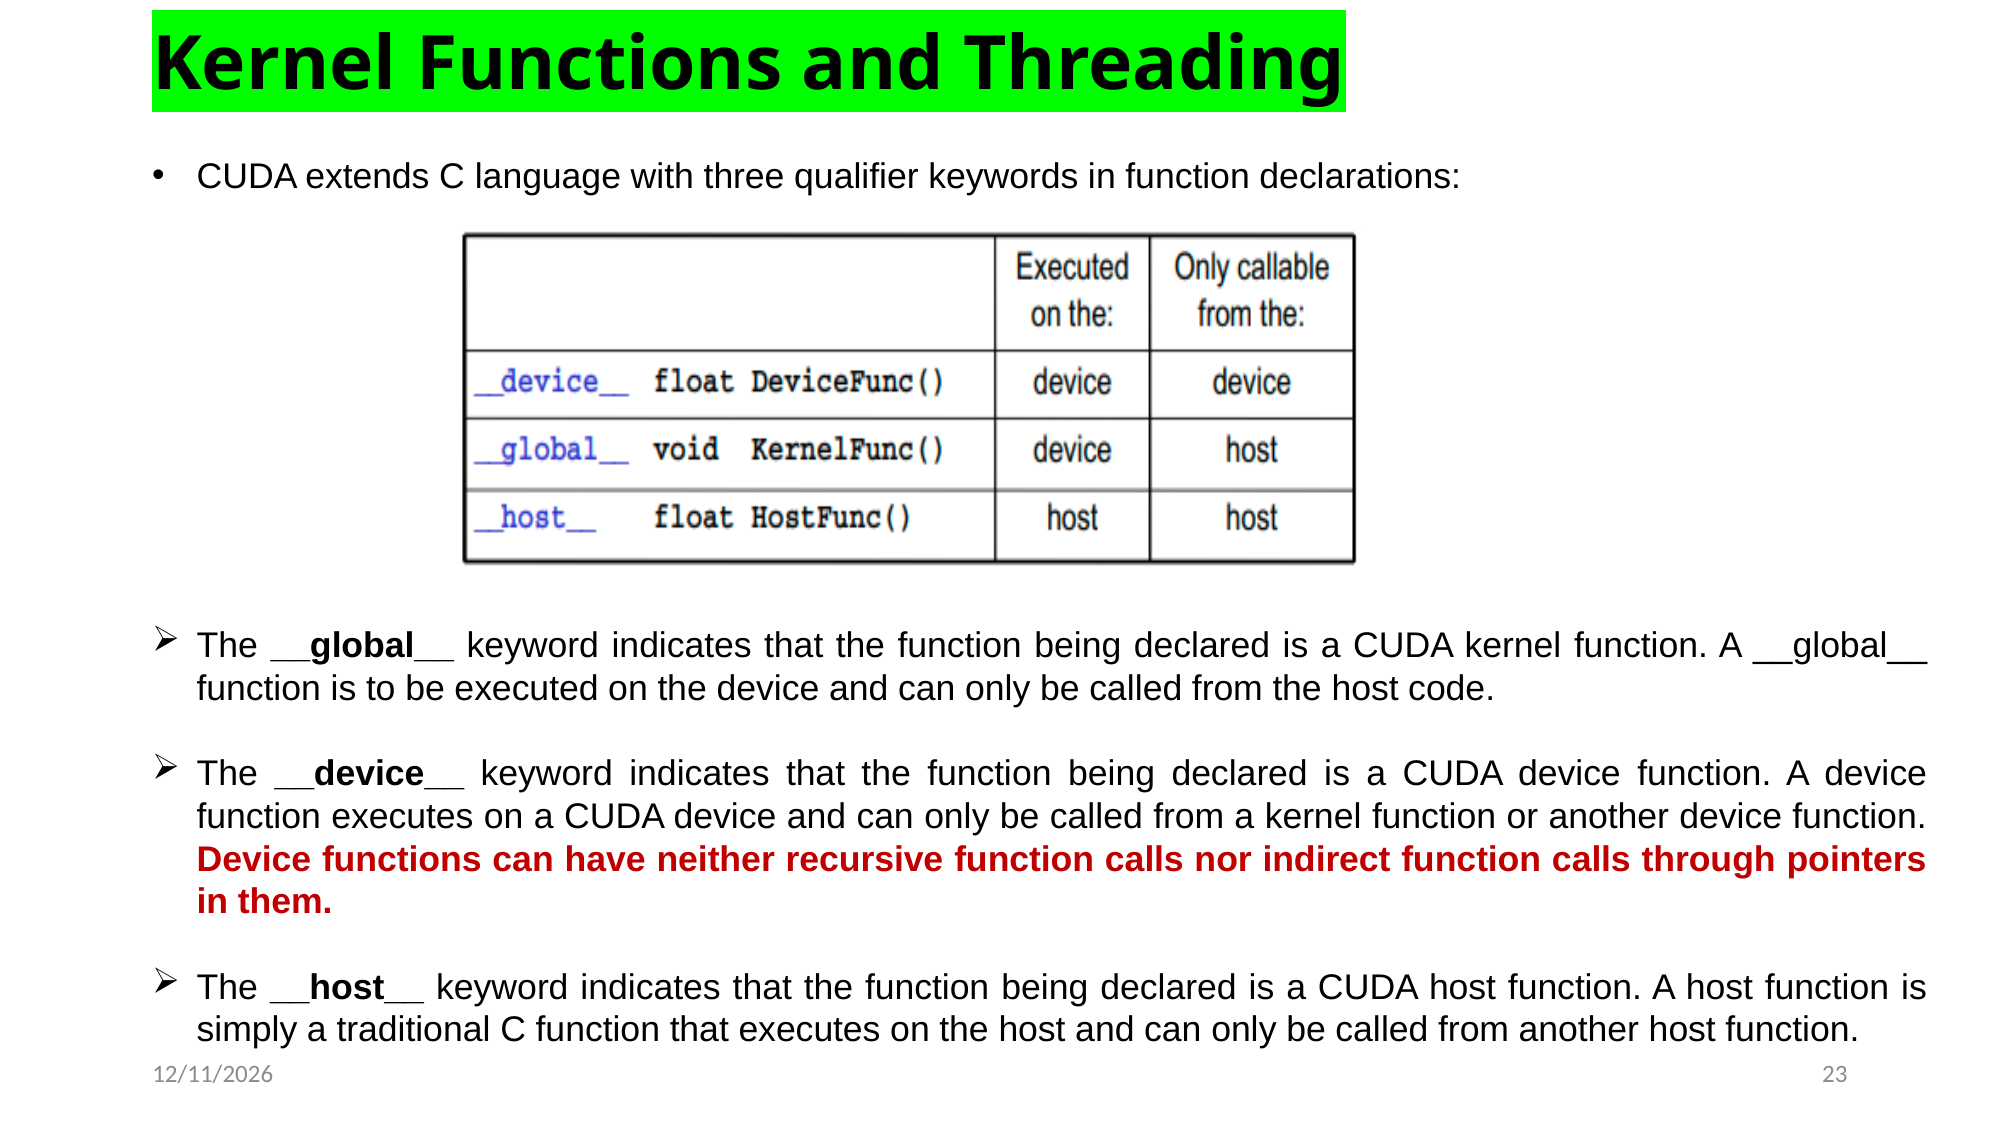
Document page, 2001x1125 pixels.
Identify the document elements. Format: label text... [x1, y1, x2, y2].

text_box 23 [1412, 1042, 1863, 1103]
picture [455, 225, 1364, 575]
text_box CUDA extends C language with three qualifier keywords in function declarations: The __global__ keyword indicates that the function being declared is a CUDA kernel function. A __global__ function is to be executed on the device and can only be called from the host code. The __device__ keyword indicates that the function being declared is a CUDA device function. A device function executes on a CUDA device and can only be called from a kernel function or another device function. Device functions can have neither recursive function calls nor indirect function calls through pointers in them. The __host__ keyword indicates that the function being declared is a CUDA host function. A host function is simply a traditional C function that executes on the host and can only be called from another host function. [137, 145, 1943, 1066]
text_box 21-03-2023 [137, 1042, 588, 1103]
text_box Kernel Functions and Threading [137, 4, 1863, 127]
